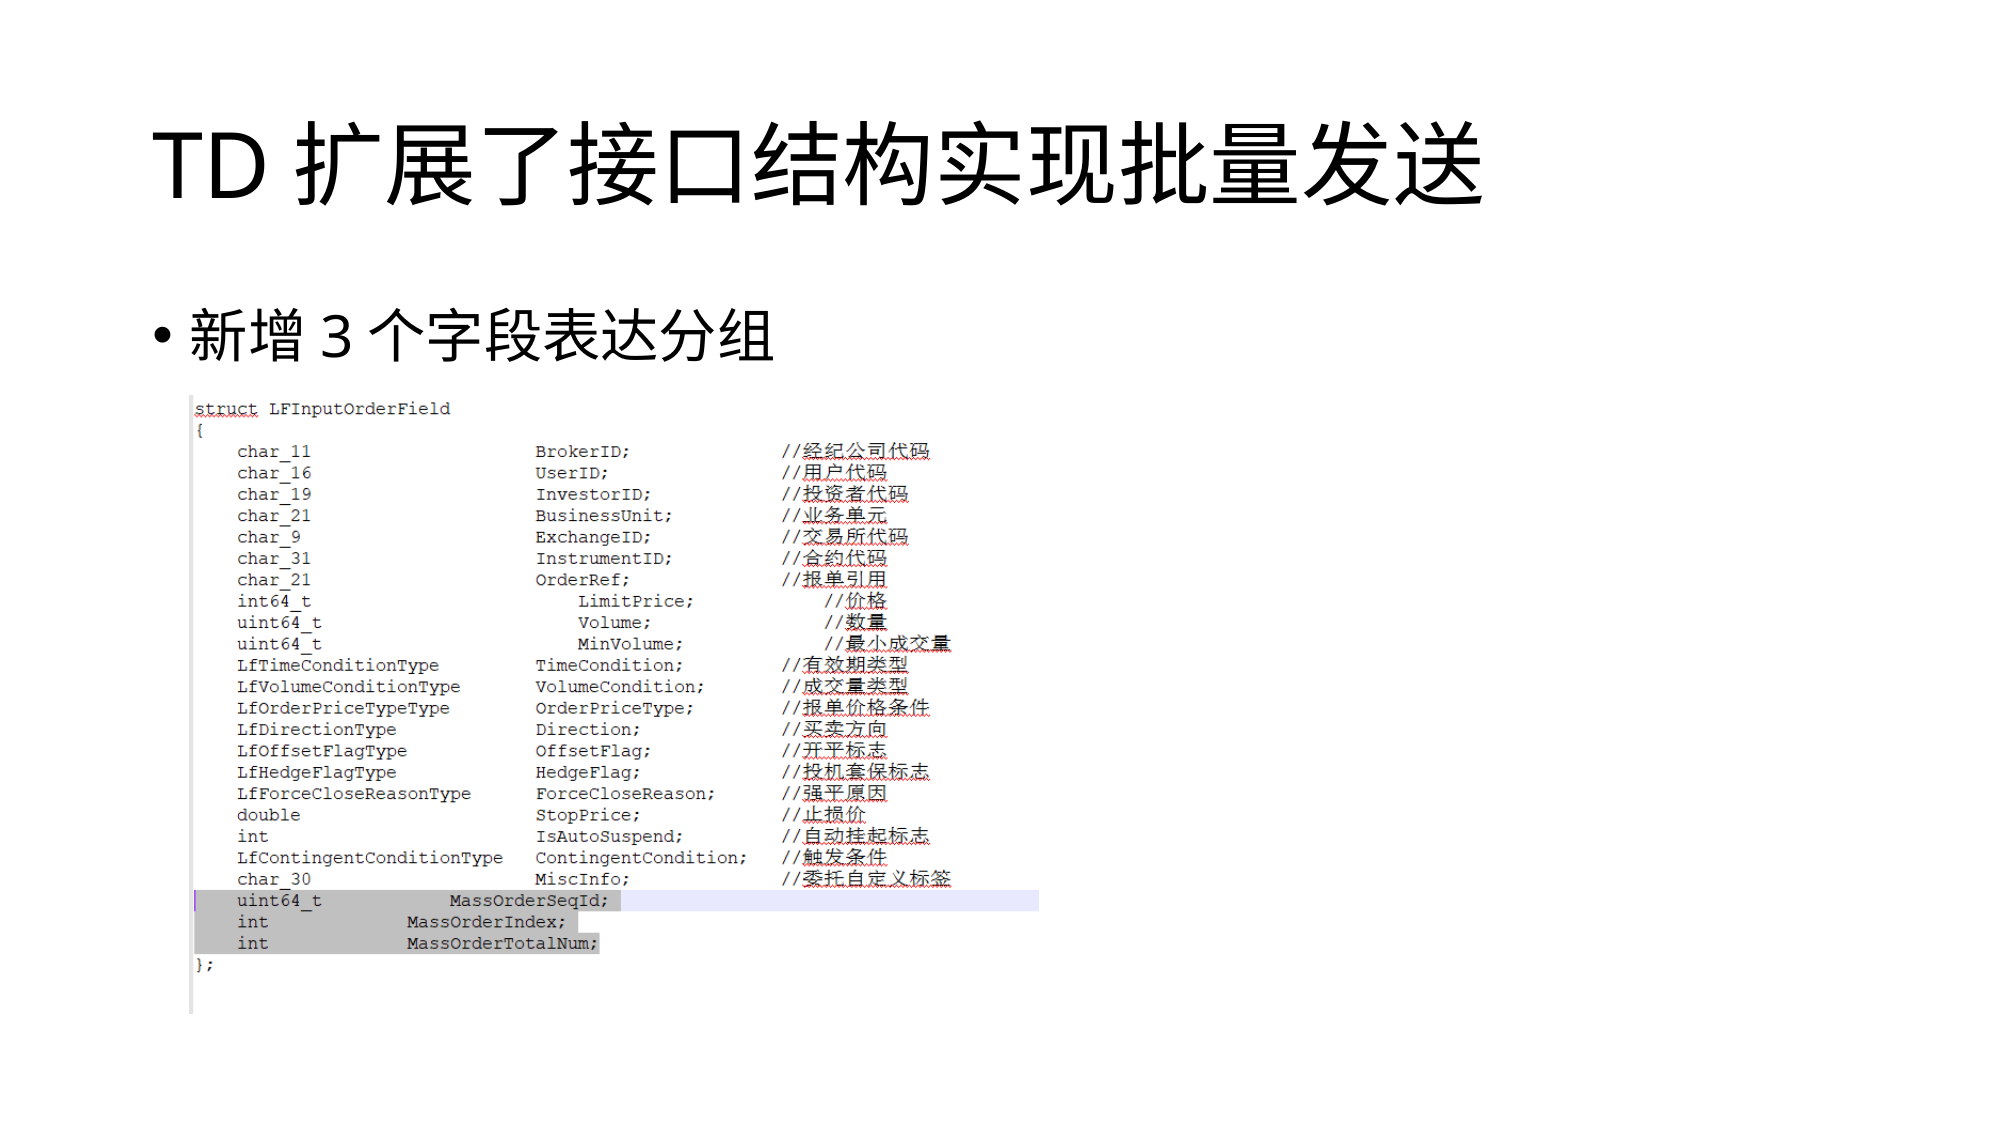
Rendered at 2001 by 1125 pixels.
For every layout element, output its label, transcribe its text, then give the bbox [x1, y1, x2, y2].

title TD扩展了接口结构实现批量发送 [137, 59, 1863, 278]
list 新增3个字段表达分组 [137, 299, 1863, 1014]
picture [189, 395, 1039, 1014]
